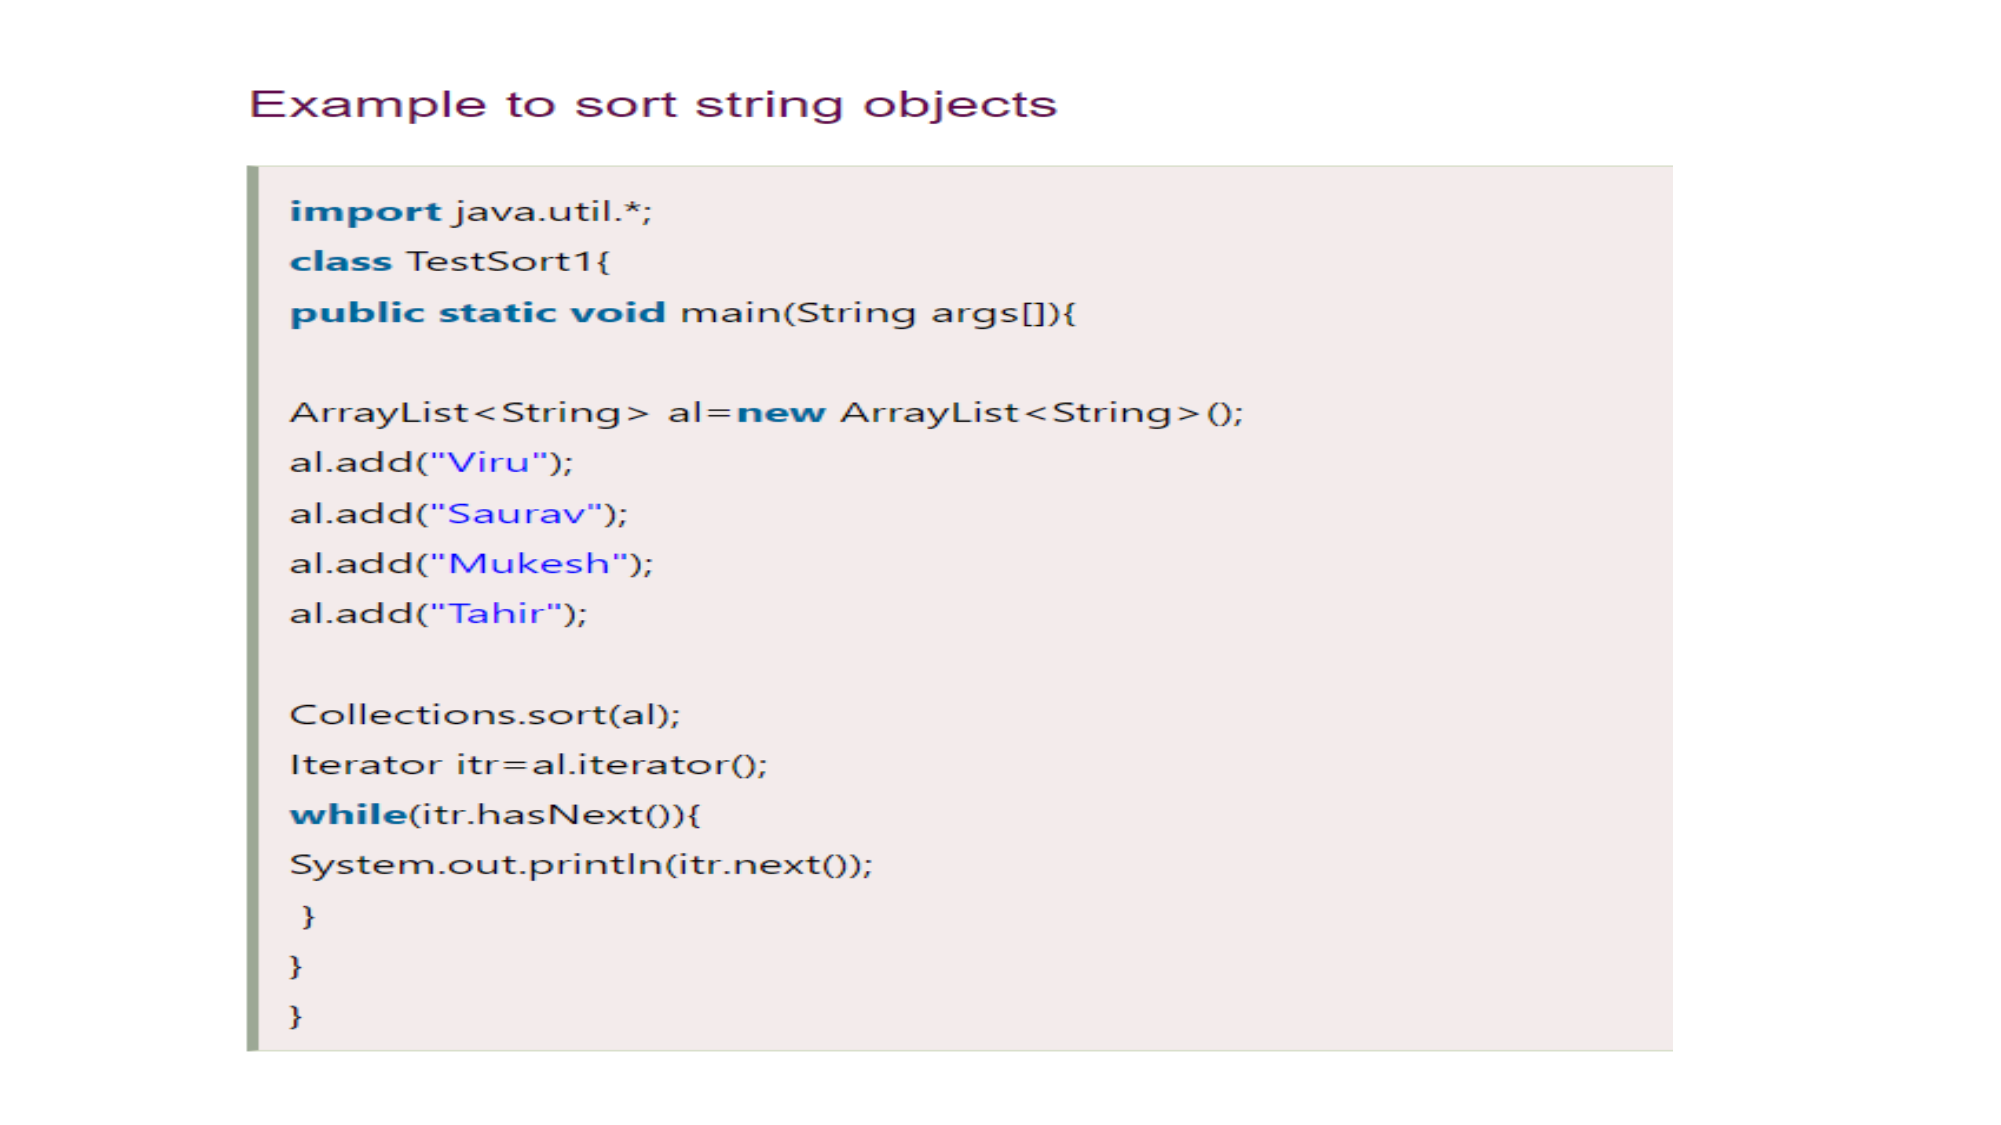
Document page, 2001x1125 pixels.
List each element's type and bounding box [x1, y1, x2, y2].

picture [230, 88, 1674, 1054]
